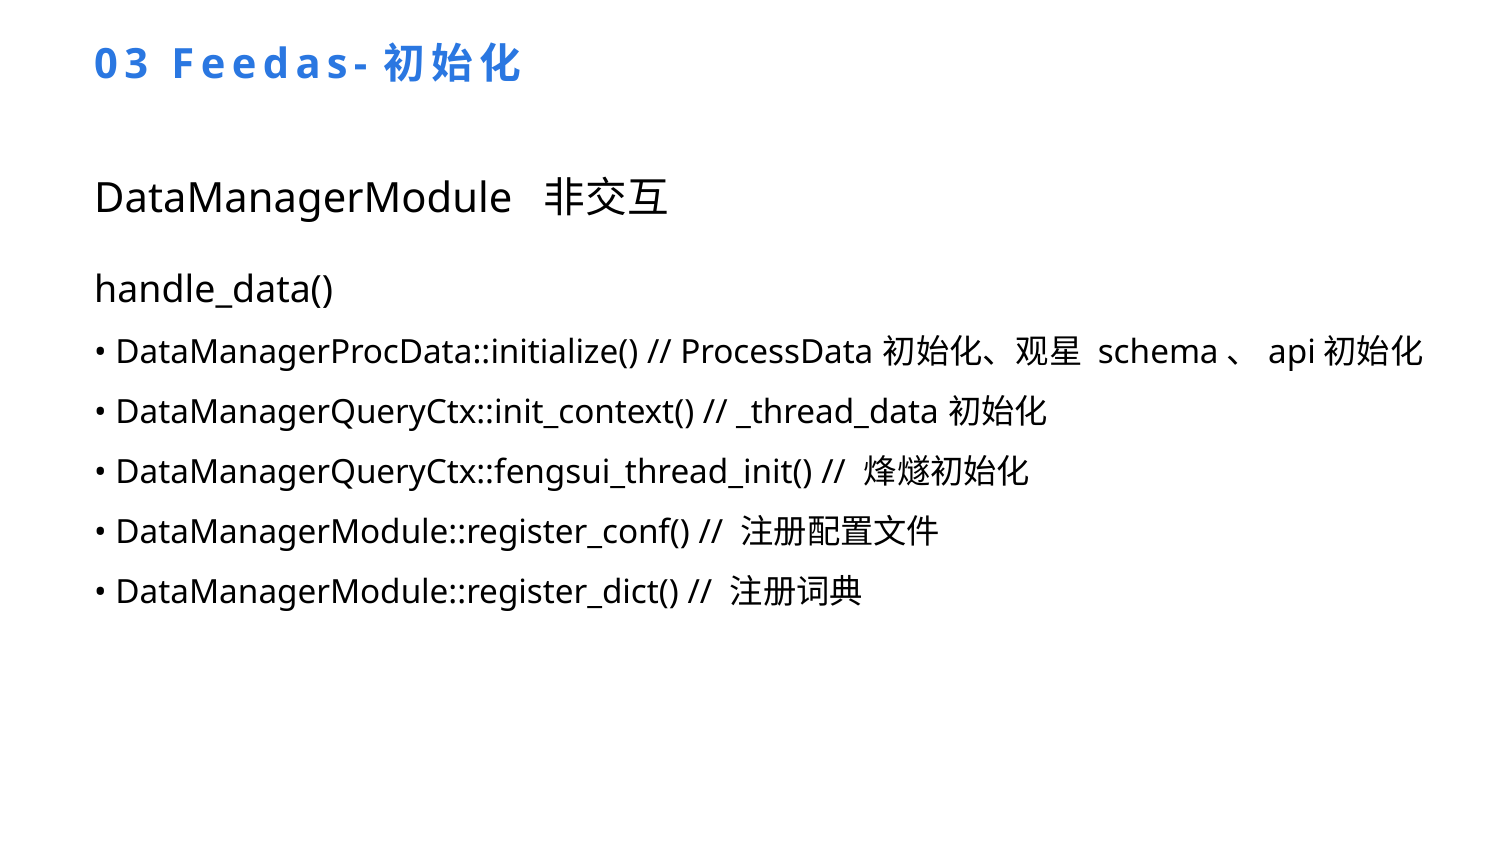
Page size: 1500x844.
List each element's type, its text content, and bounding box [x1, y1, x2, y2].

text_box DataManagerModule 非交互 handle_data() • DataManagerProcData::initialize() // ProcessData初始化、观星 schema、api初始化 • DataManagerQueryCtx::init_context() // _thread_data初始化 • DataManagerQueryCtx::fengsui_thread_init() // 烽燧初始化 • DataManagerModule::register_conf() // 注册配置文件 • DataManagerModule::register_dict() // 注册词典 [86, 112, 1432, 678]
text_box 03 Feedas-初始化 [86, 29, 808, 95]
